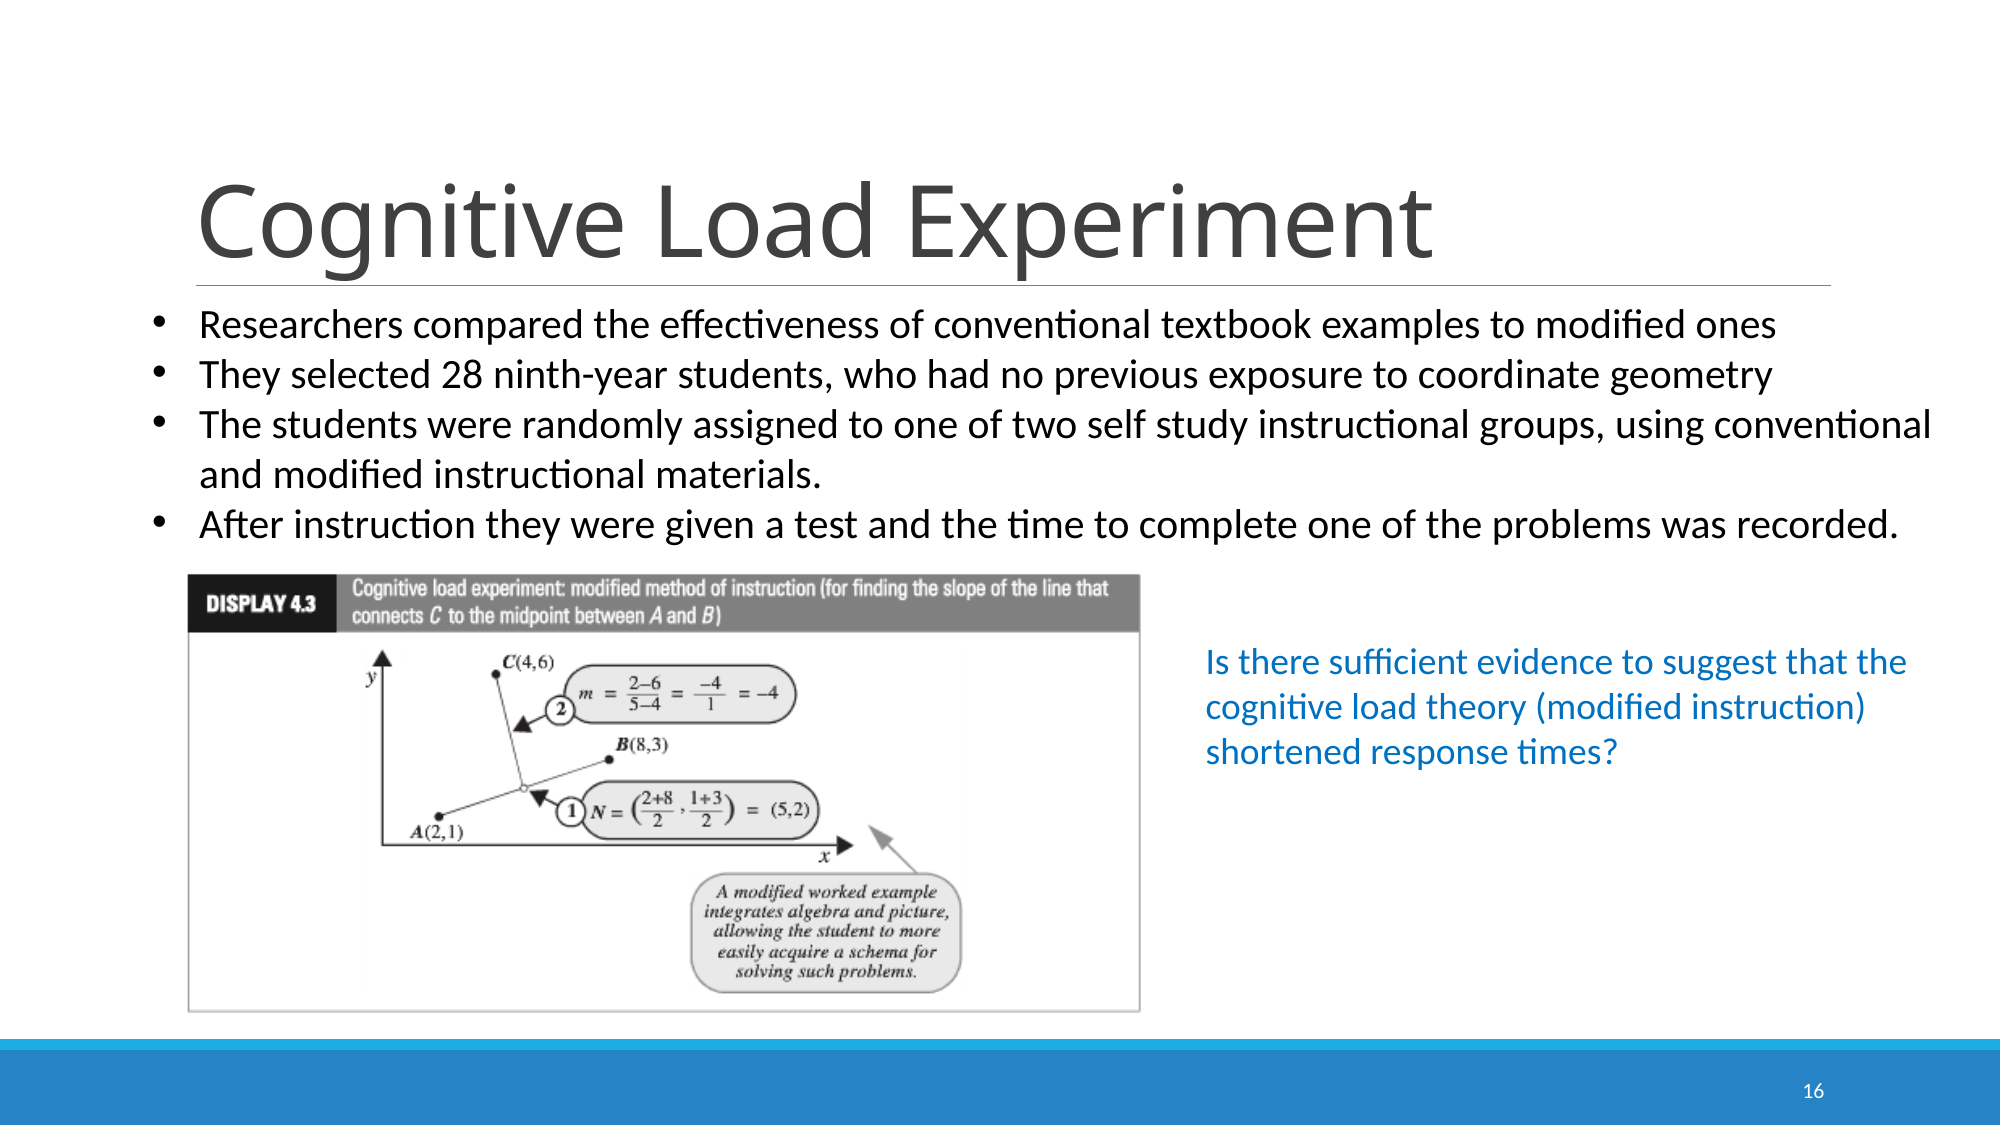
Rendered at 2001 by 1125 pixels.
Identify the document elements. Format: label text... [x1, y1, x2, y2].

title Cognitive Load Experiment [180, 47, 1830, 285]
text_box Is there sufficient evidence to suggest that the cognitive load theory (modified instruction) shortened response times? [1190, 630, 1957, 780]
picture [179, 559, 1149, 1027]
slide_number 16 [1624, 1059, 1840, 1120]
text_box Researchers compared the effectiveness of conventional textbook examples to modified ones They selected 28 ninth-year students, who had no previous exposure to coordinate geometry The students were randomly assigned to one of two self study instructional groups, using conventional and modified instructional materials. After instruction they were given a test and the time to complete one of the problems was recorded. [137, 289, 1957, 554]
